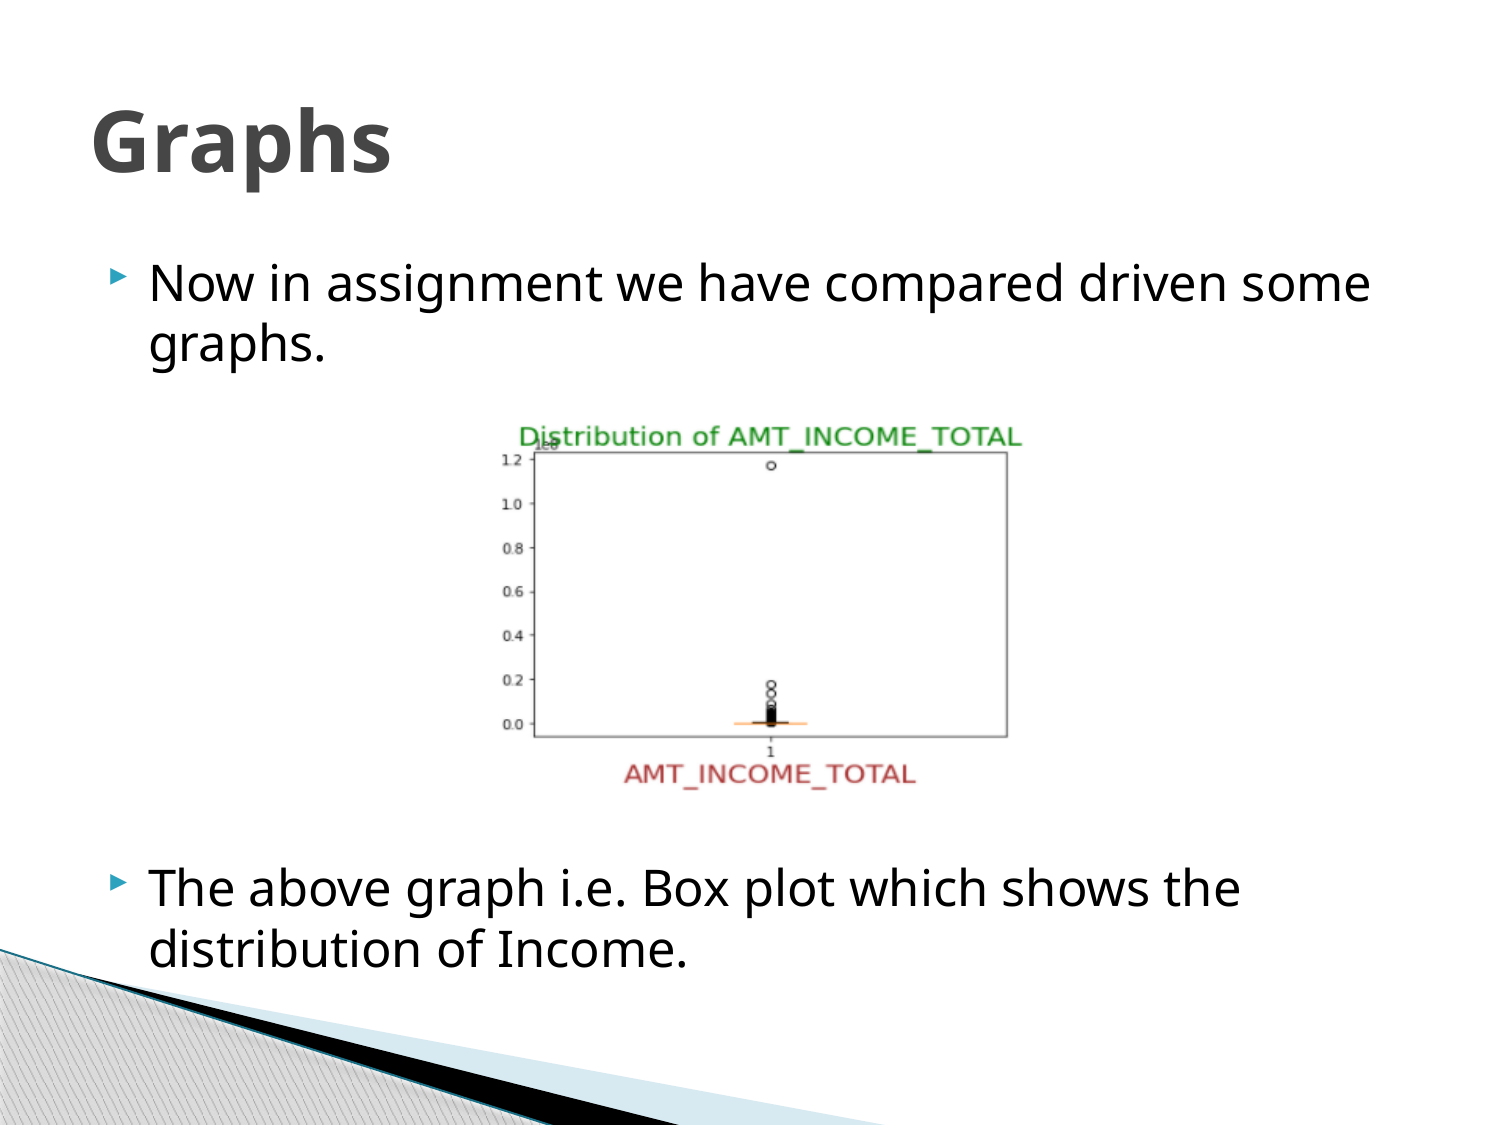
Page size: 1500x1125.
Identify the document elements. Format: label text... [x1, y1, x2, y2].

list Now in assignment we have compared driven some graphs. The above graph i.e. Box plot which shows the distribution of Income. [75, 243, 1425, 986]
title Graphs [75, 45, 1425, 233]
picture [501, 420, 1028, 799]
